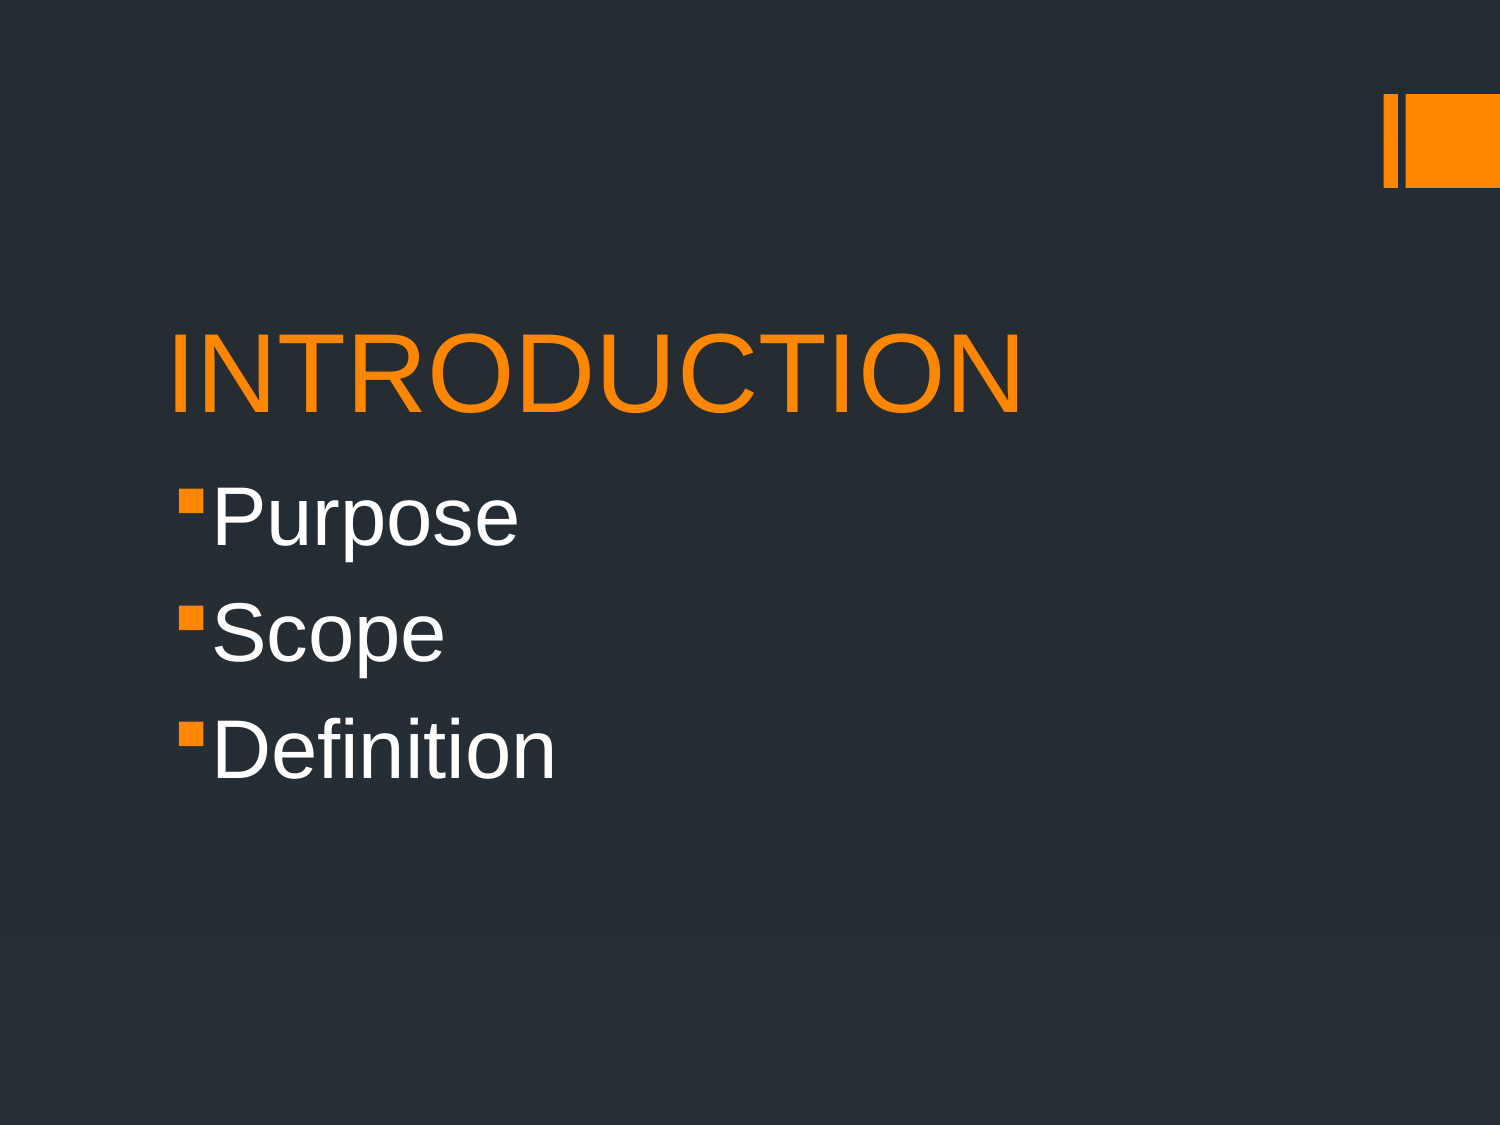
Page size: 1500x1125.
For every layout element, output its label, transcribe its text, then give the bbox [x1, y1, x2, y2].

list Purpose Scope Definition [150, 454, 1350, 1035]
title INTRODUCTION [150, 253, 1350, 443]
